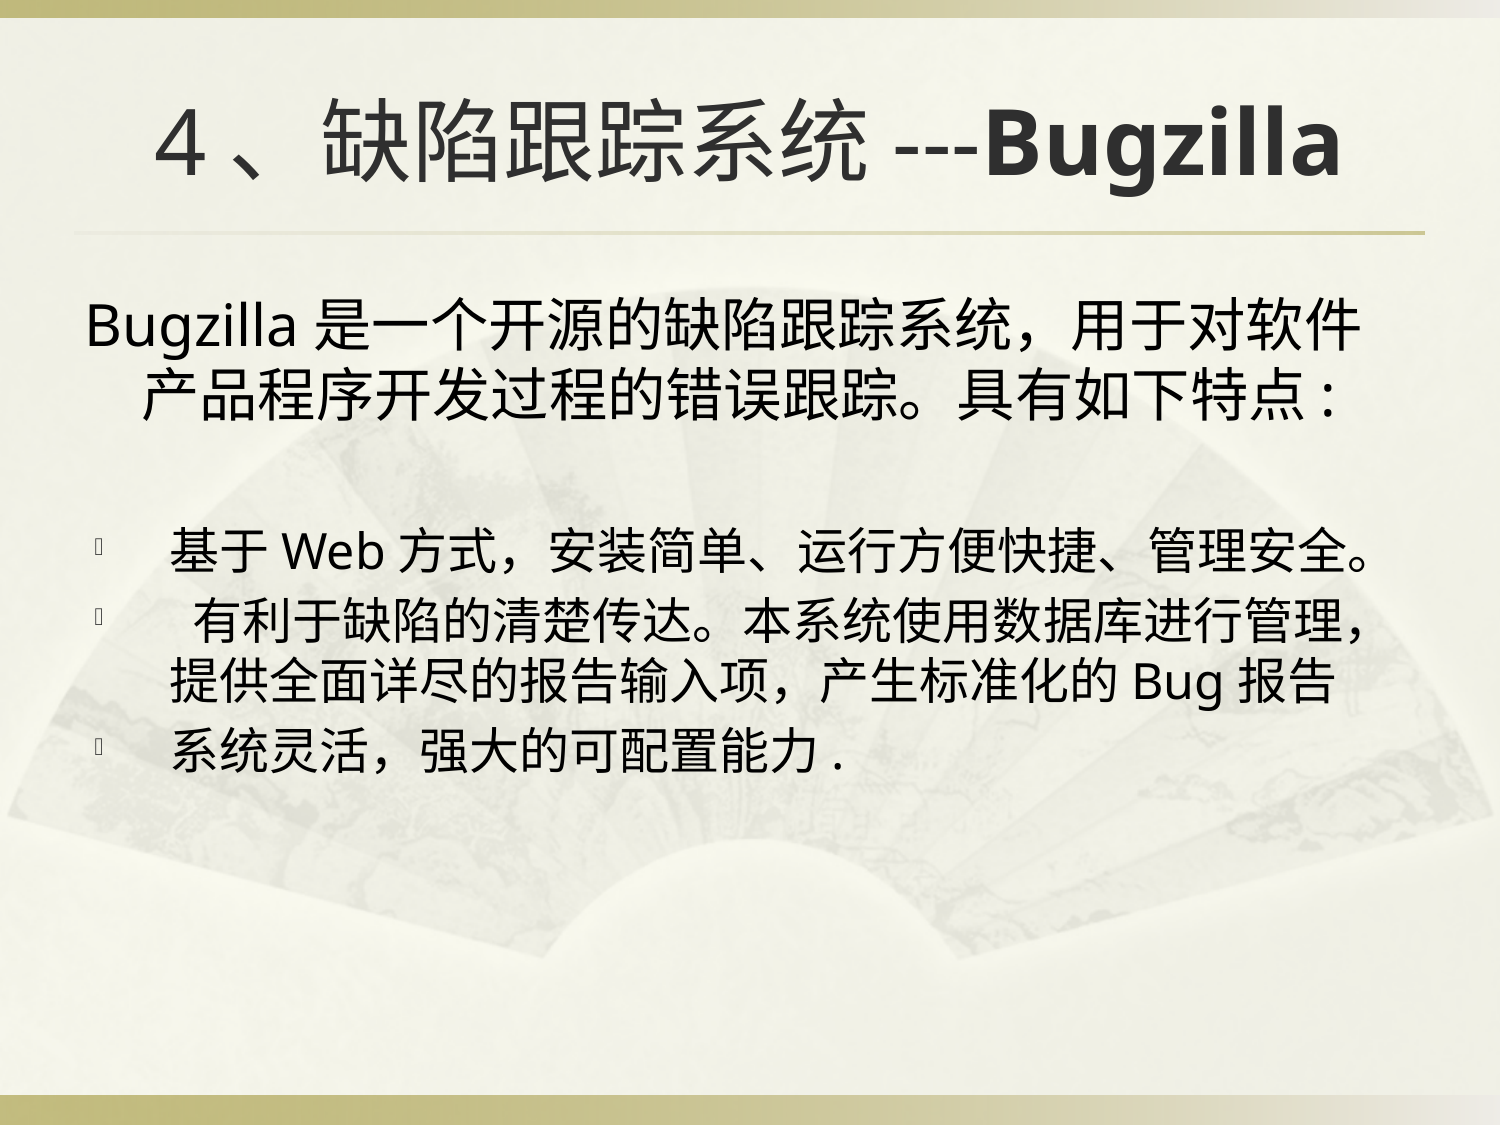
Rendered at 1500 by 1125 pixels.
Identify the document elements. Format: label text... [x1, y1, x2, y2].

list Bugzilla是一个开源的缺陷跟踪系统，用于对软件产品程序开发过程的错误跟踪。具有如下特点: 基于Web方式，安装简单、运行方便快捷、管理安全。 有利于缺陷的清楚传达。本系统使用数据库进行管理，提供全面详尽的报告输入项，产生标准化的Bug报告 系统灵活，强大的可配置能力. [70, 199, 1421, 997]
title 4、缺陷跟踪系统---Bugzilla [75, 45, 1425, 233]
